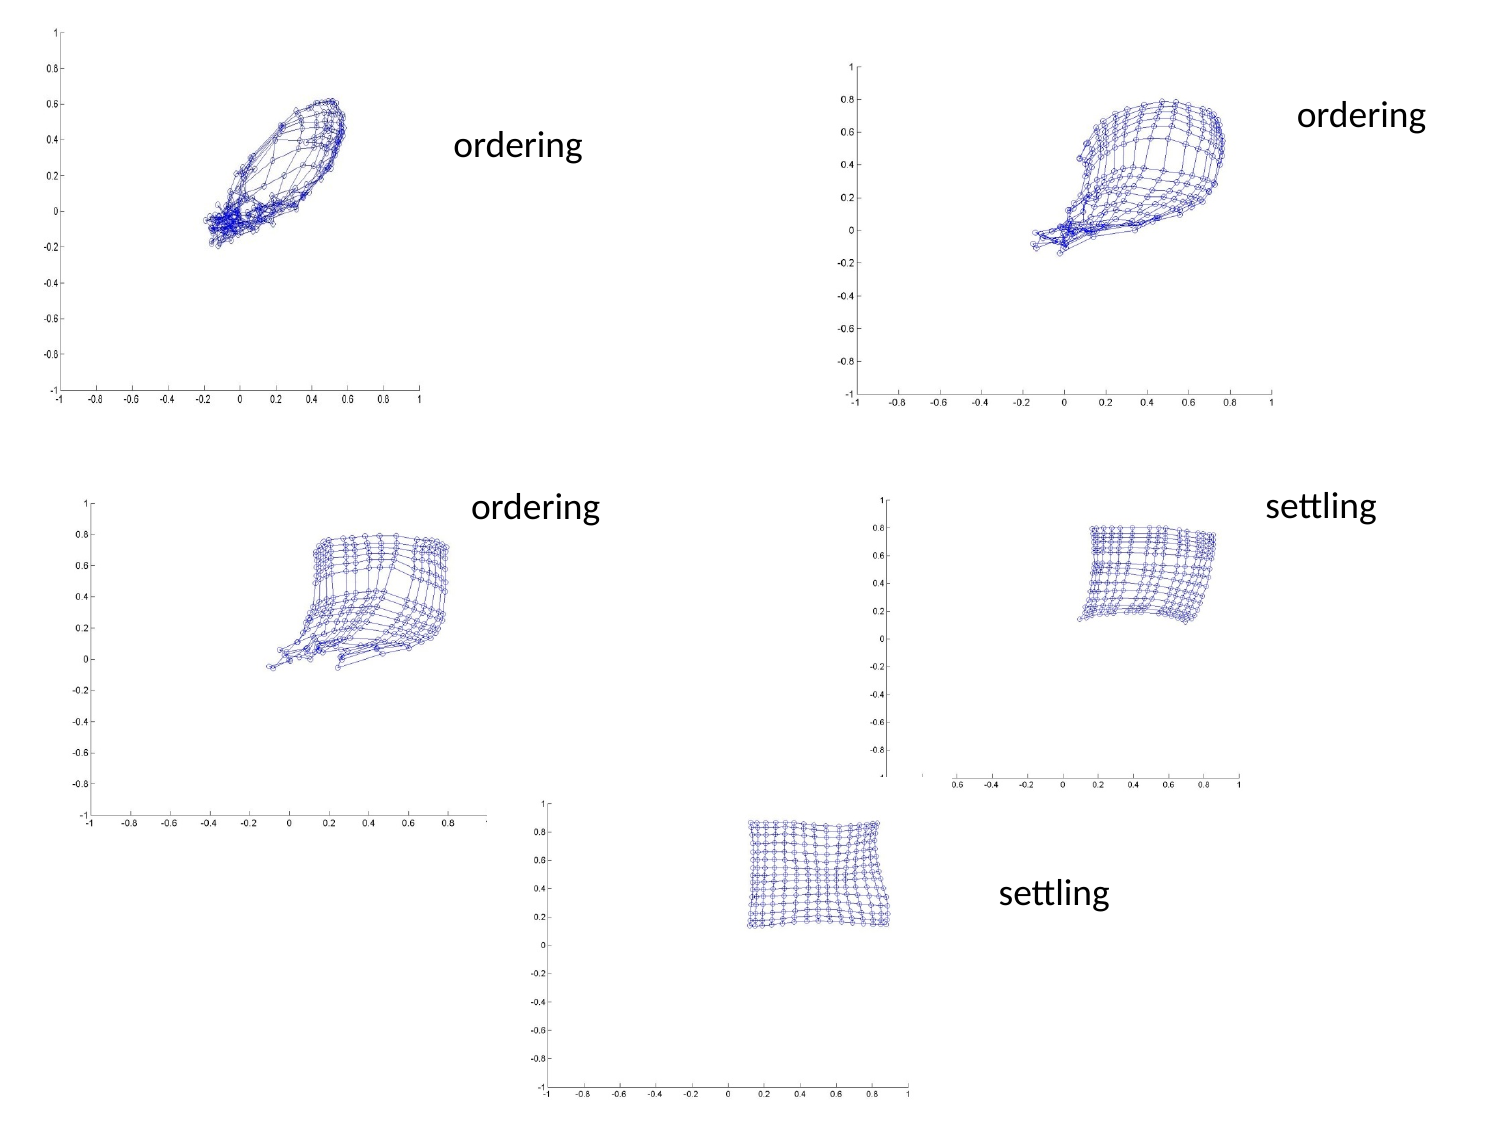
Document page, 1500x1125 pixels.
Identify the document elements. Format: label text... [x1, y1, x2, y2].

picture [787, 36, 1322, 438]
text_box ordering [1326, 82, 1442, 142]
text_box ordering [466, 112, 598, 173]
text_box settling [983, 860, 1125, 920]
picture [0, 0, 463, 438]
picture [24, 474, 1282, 1125]
text_box ordering [537, 474, 616, 535]
text_box settling [1279, 473, 1392, 534]
